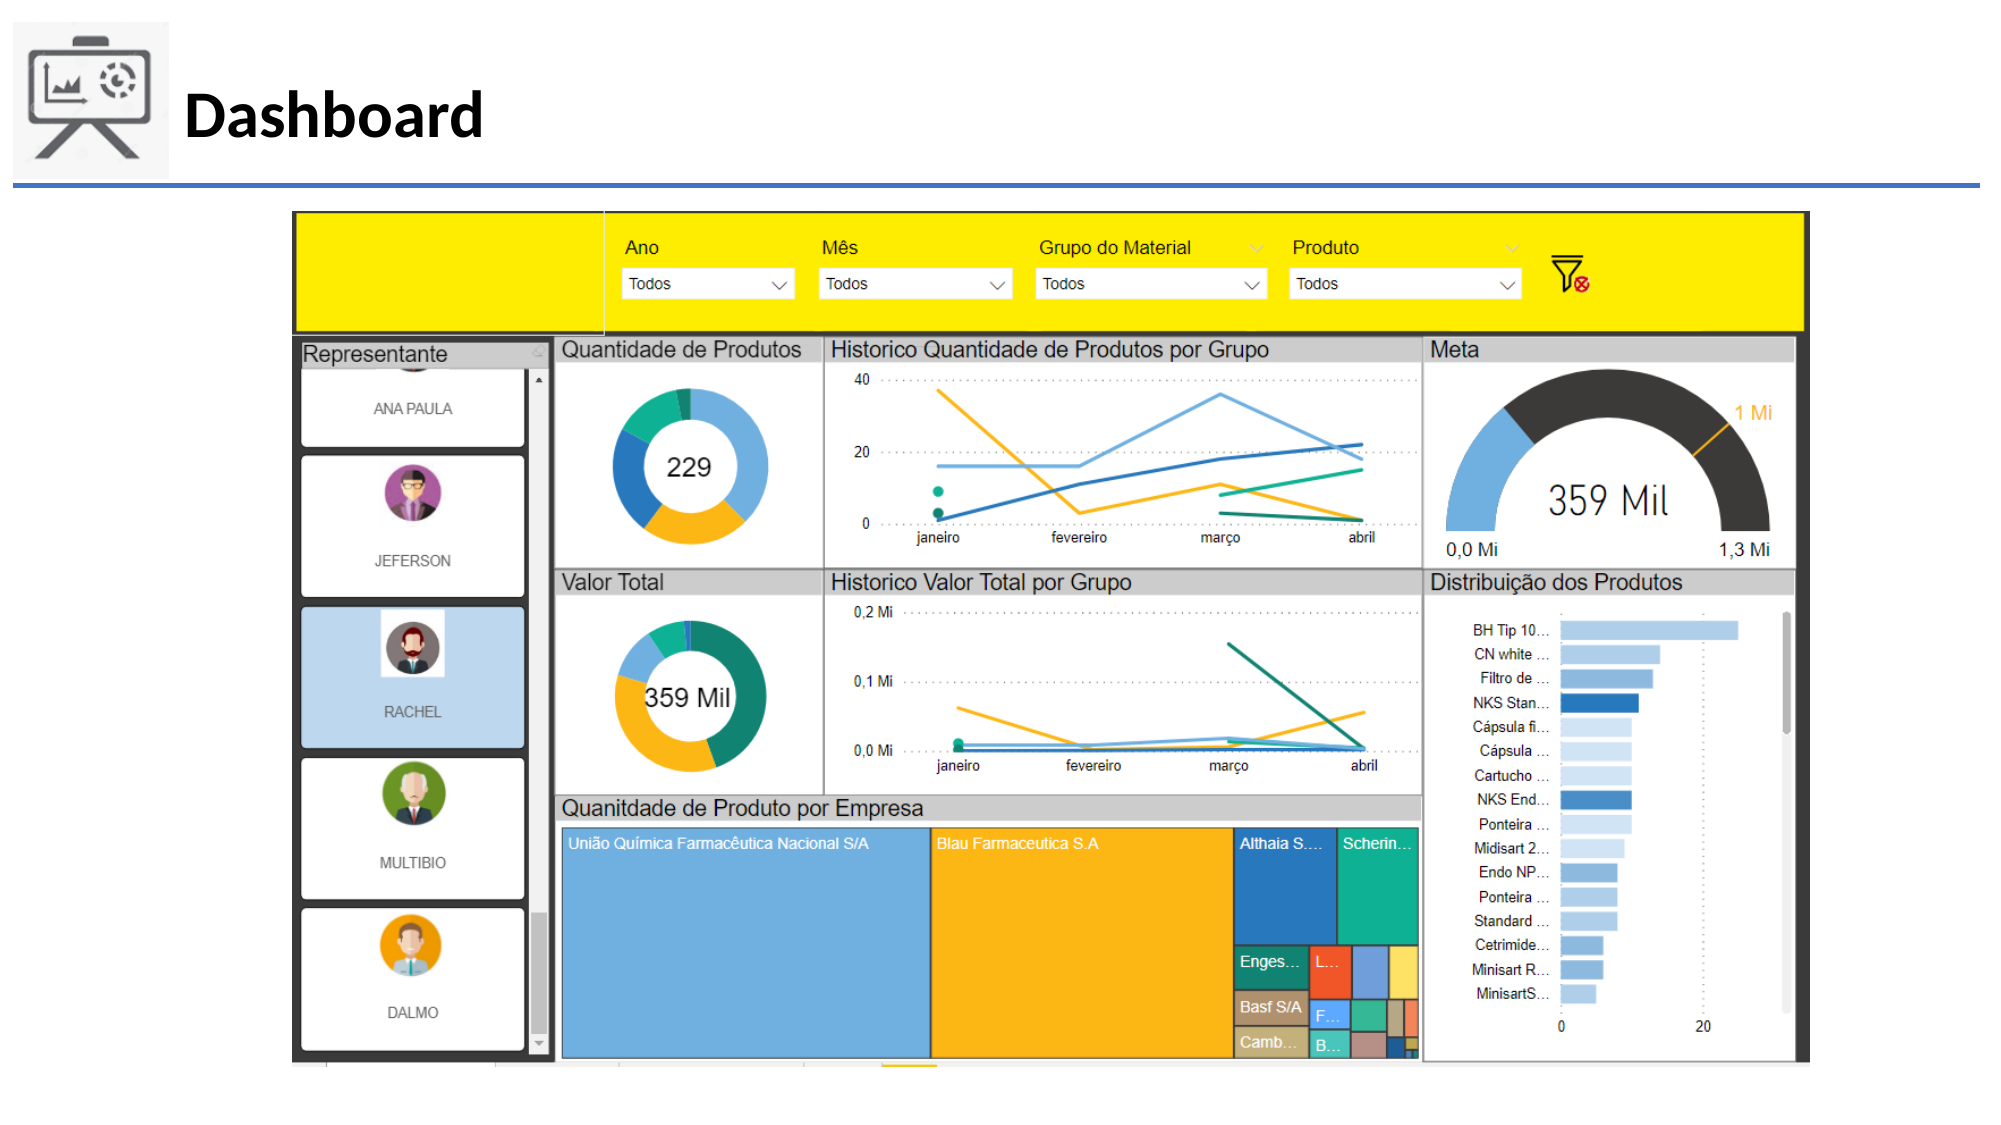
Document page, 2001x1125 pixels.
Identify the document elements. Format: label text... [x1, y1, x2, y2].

picture [13, 21, 169, 179]
text_box Dashboard [169, 63, 501, 159]
picture [292, 211, 1810, 1067]
